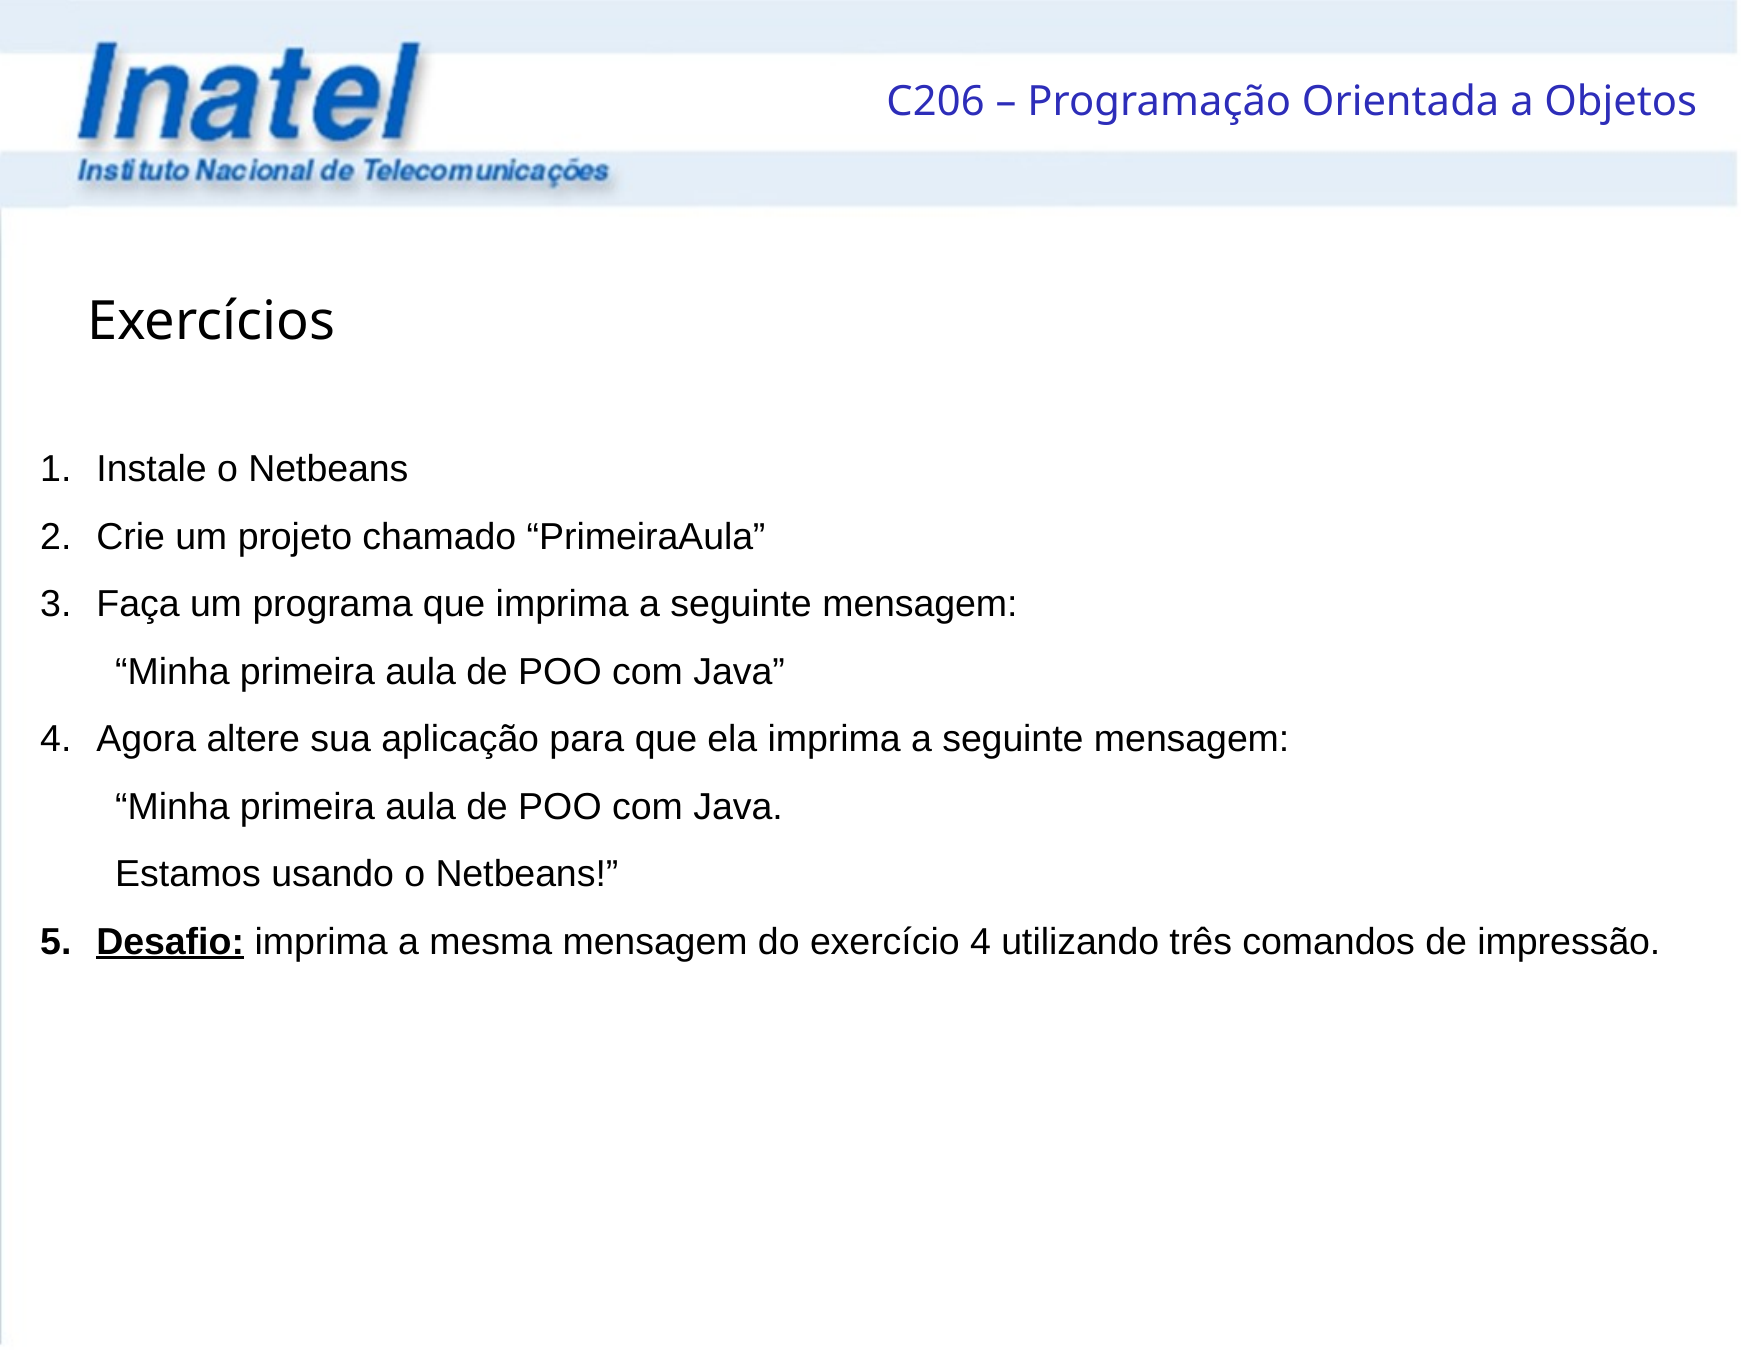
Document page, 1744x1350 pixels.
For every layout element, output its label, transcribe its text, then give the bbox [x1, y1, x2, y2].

text_box Exercícios [87, 230, 1657, 405]
text_box Instale o Netbeans Crie um projeto chamado “PrimeiraAula” Faça um programa que imprima a seguinte mensagem: “Minha primeira aula de POO com Java” Agora altere sua aplicação para que ela imprima a seguinte mensagem: “Minha primeira aula de POO com Java. Estamos usando o Netbeans!” Desafio: imprima a mesma mensagem do exercício 4 utilizando três comandos de impressão. [25, 414, 1729, 970]
picture [0, 0, 1744, 1350]
